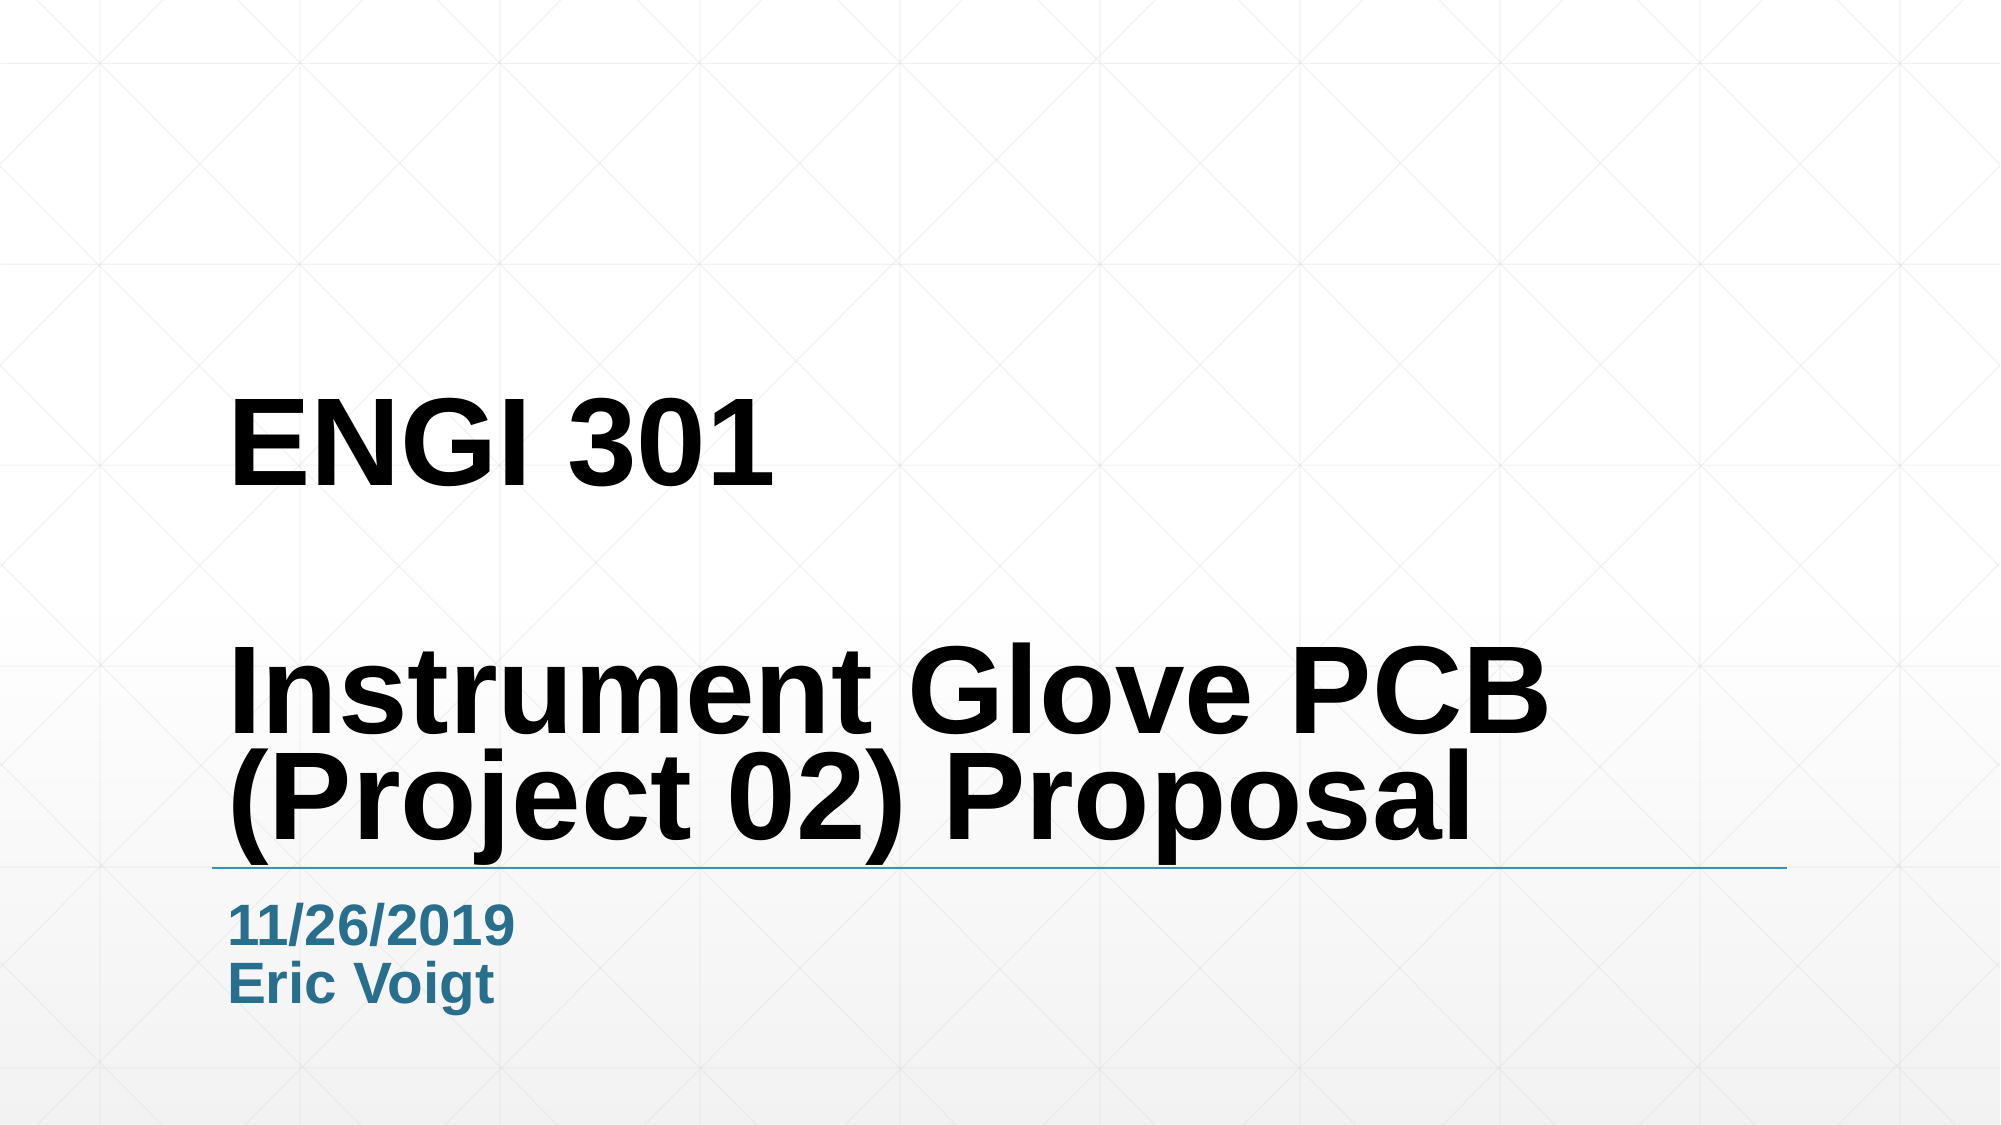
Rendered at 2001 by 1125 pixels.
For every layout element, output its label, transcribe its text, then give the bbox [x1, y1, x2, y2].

title ENGI 301 Instrument Glove PCB (Project 02) Proposal [212, 313, 1838, 869]
subtitle 11/26/2019 Eric Voigt [212, 891, 1788, 1075]
